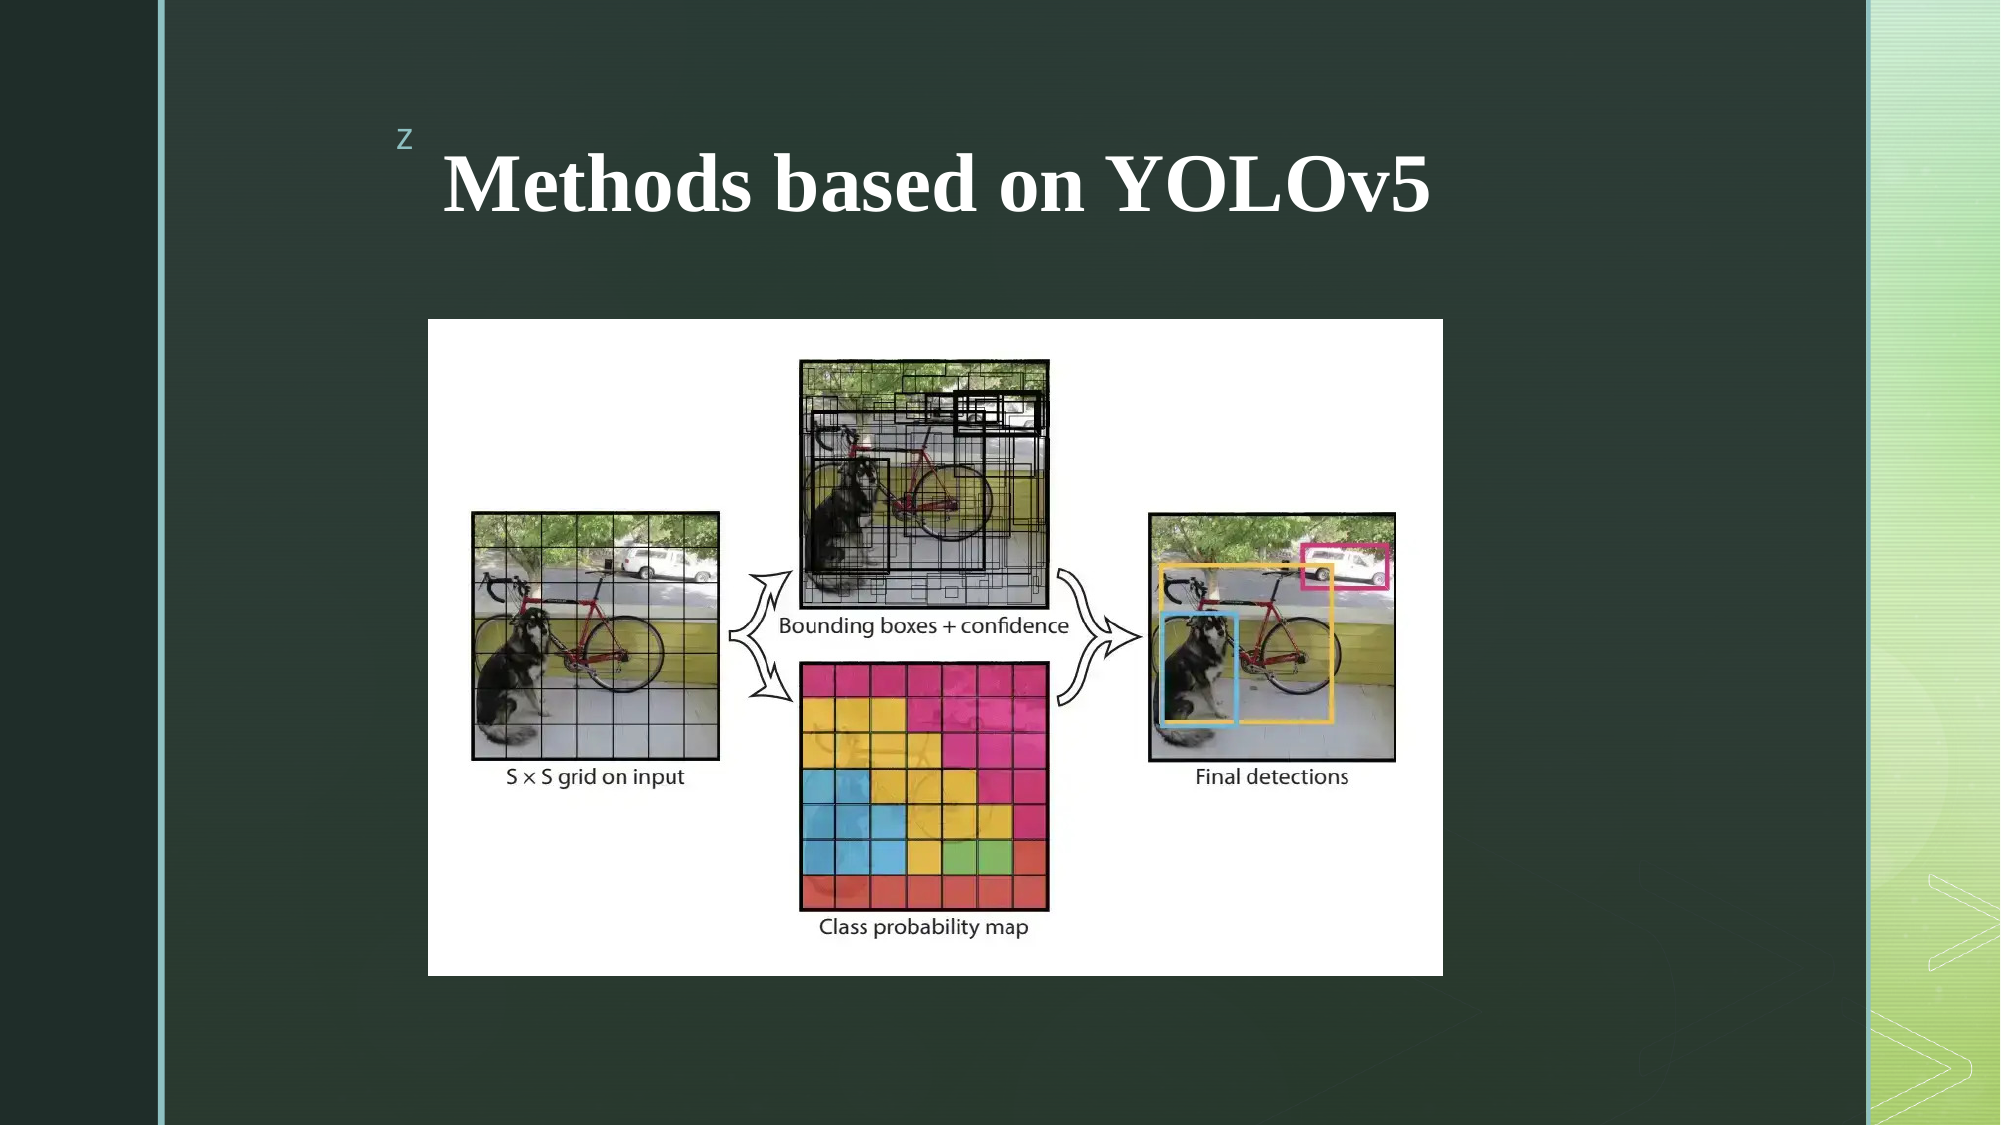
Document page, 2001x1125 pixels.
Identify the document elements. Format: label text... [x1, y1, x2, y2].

title Methods based on YOLOv5 [428, 132, 1734, 310]
picture [1871, 0, 2001, 1125]
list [428, 319, 1444, 976]
